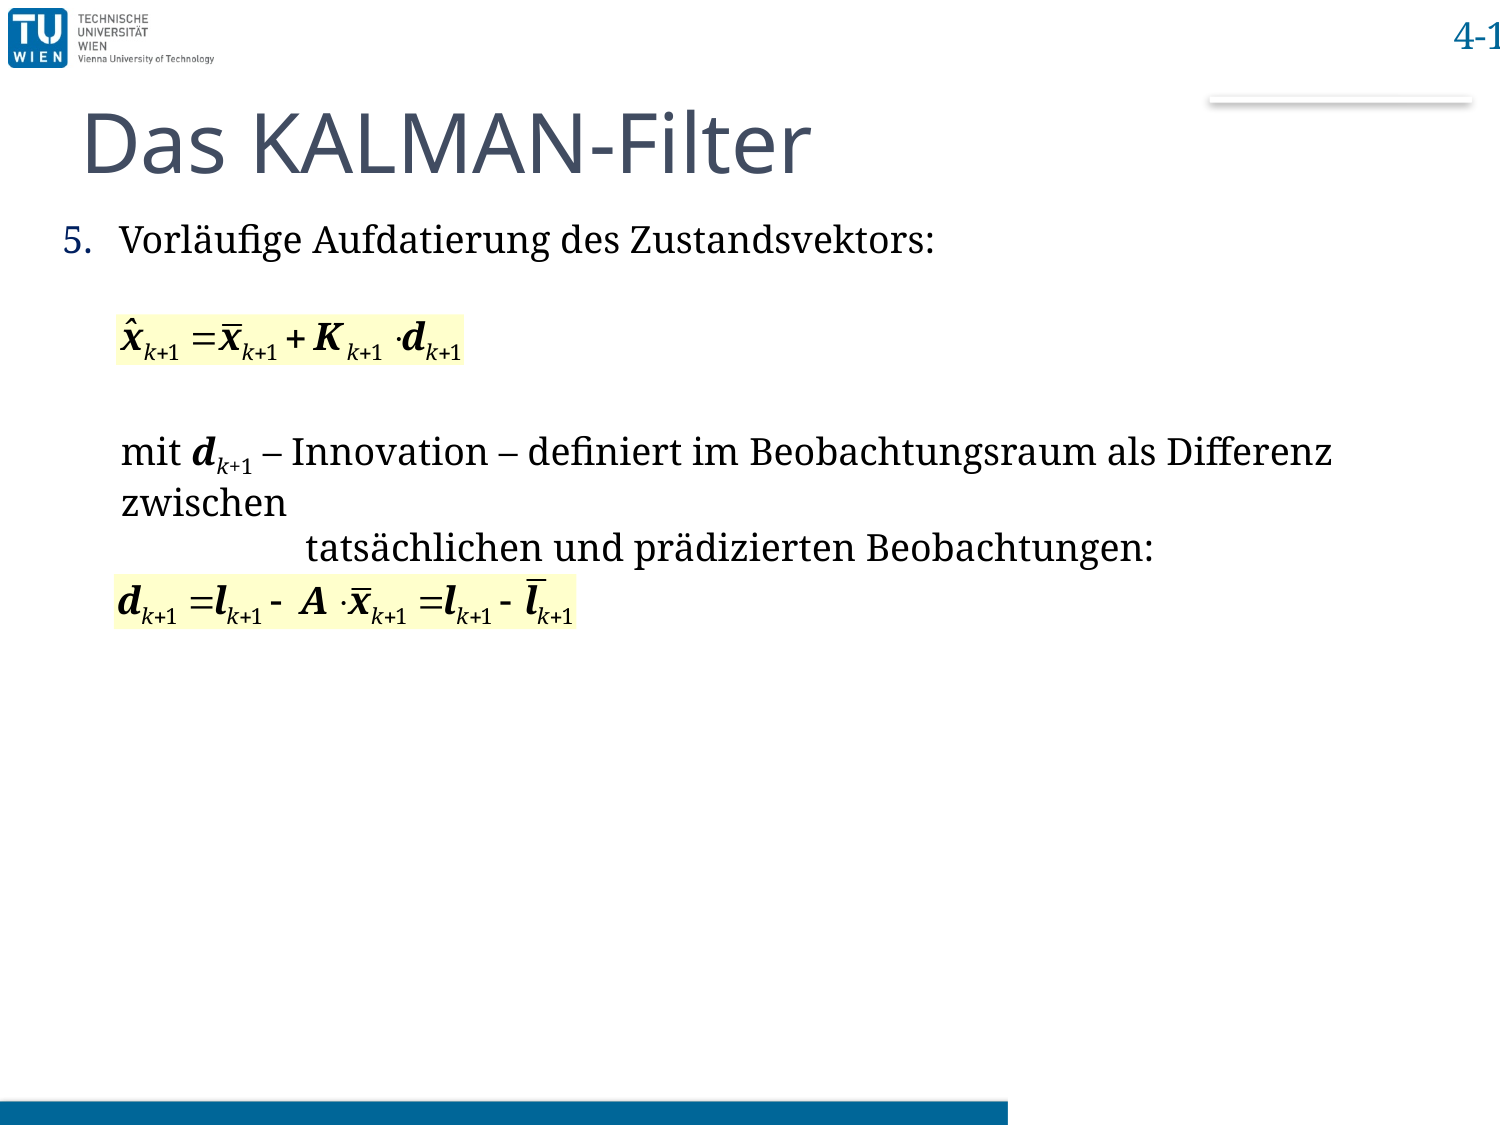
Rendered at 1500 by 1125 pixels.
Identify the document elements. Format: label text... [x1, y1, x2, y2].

text_box mit dk+1 – Innovation – definiert im Beobachtungsraum als Differenz zwischen tatsächlichen und prädizierten Beobachtungen: [53, 420, 1487, 577]
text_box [115, 314, 465, 366]
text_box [113, 573, 577, 630]
picture [8, 8, 214, 68]
list Vorläufige Aufdatierung des Zustandsvektors: [29, 207, 1471, 862]
title Das KALMAN-Filter [64, 89, 1416, 266]
